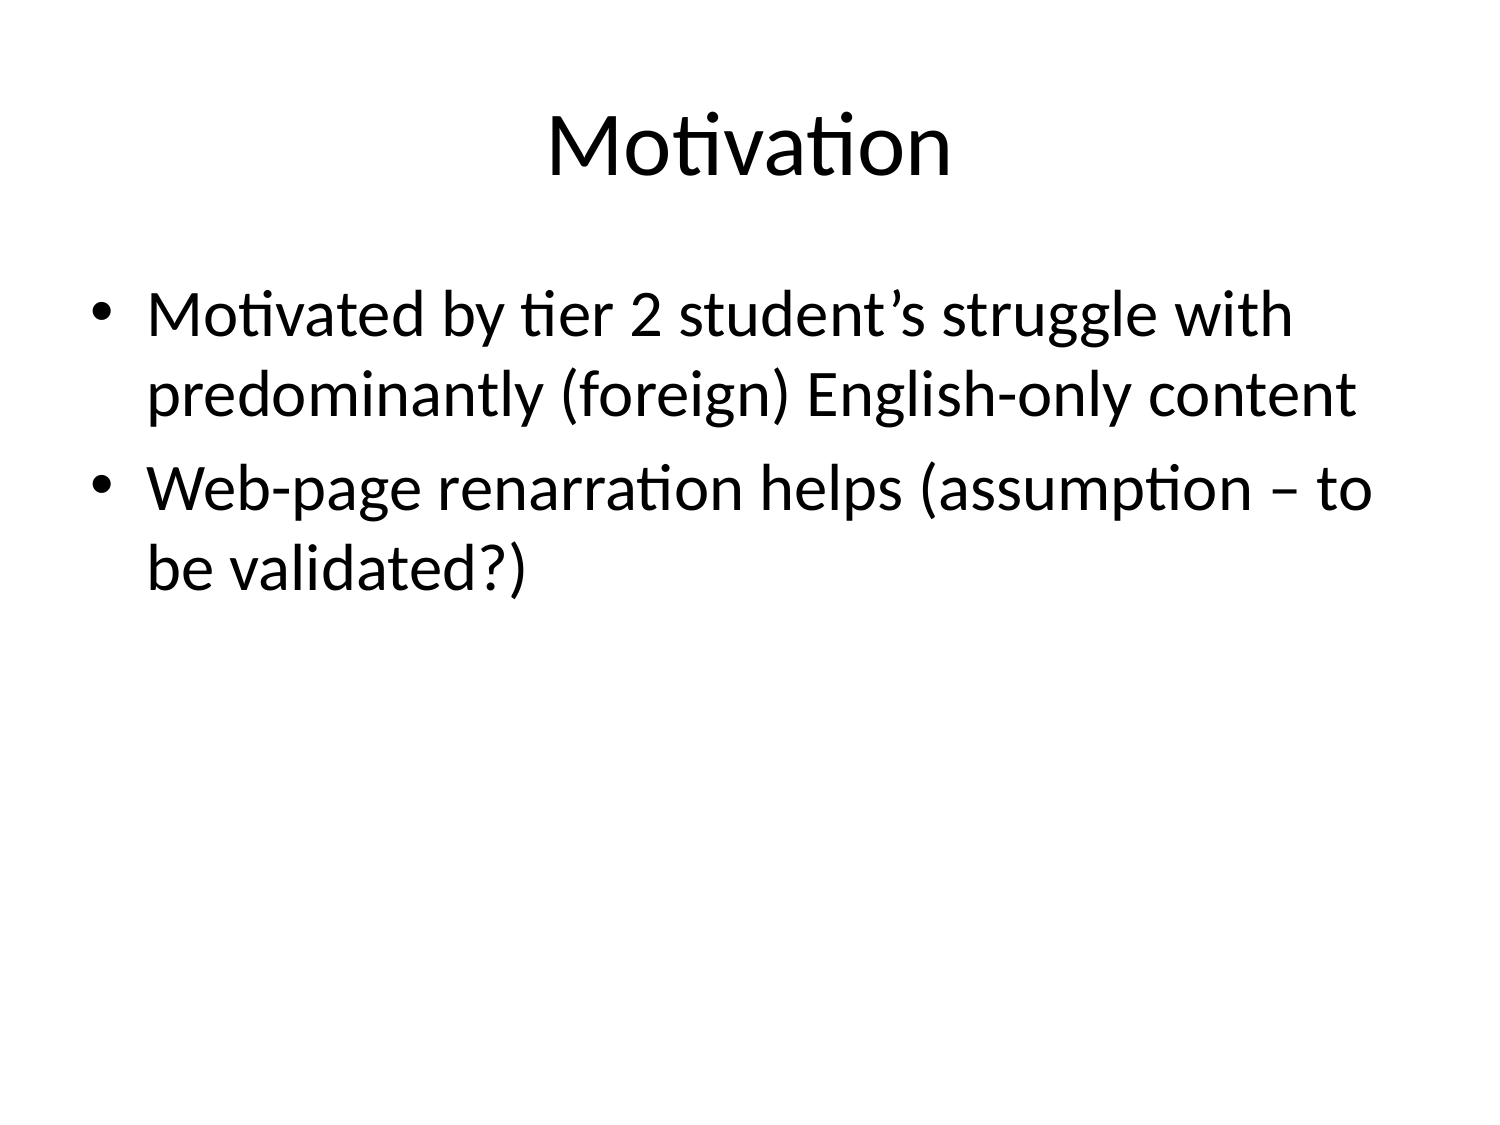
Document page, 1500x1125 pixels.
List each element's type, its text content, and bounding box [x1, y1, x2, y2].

list Motivated by tier 2 student’s struggle with predominantly (foreign) English-only content Web-page renarration helps (assumption – to be validated?) [75, 262, 1425, 1005]
title Motivation [75, 45, 1425, 233]
